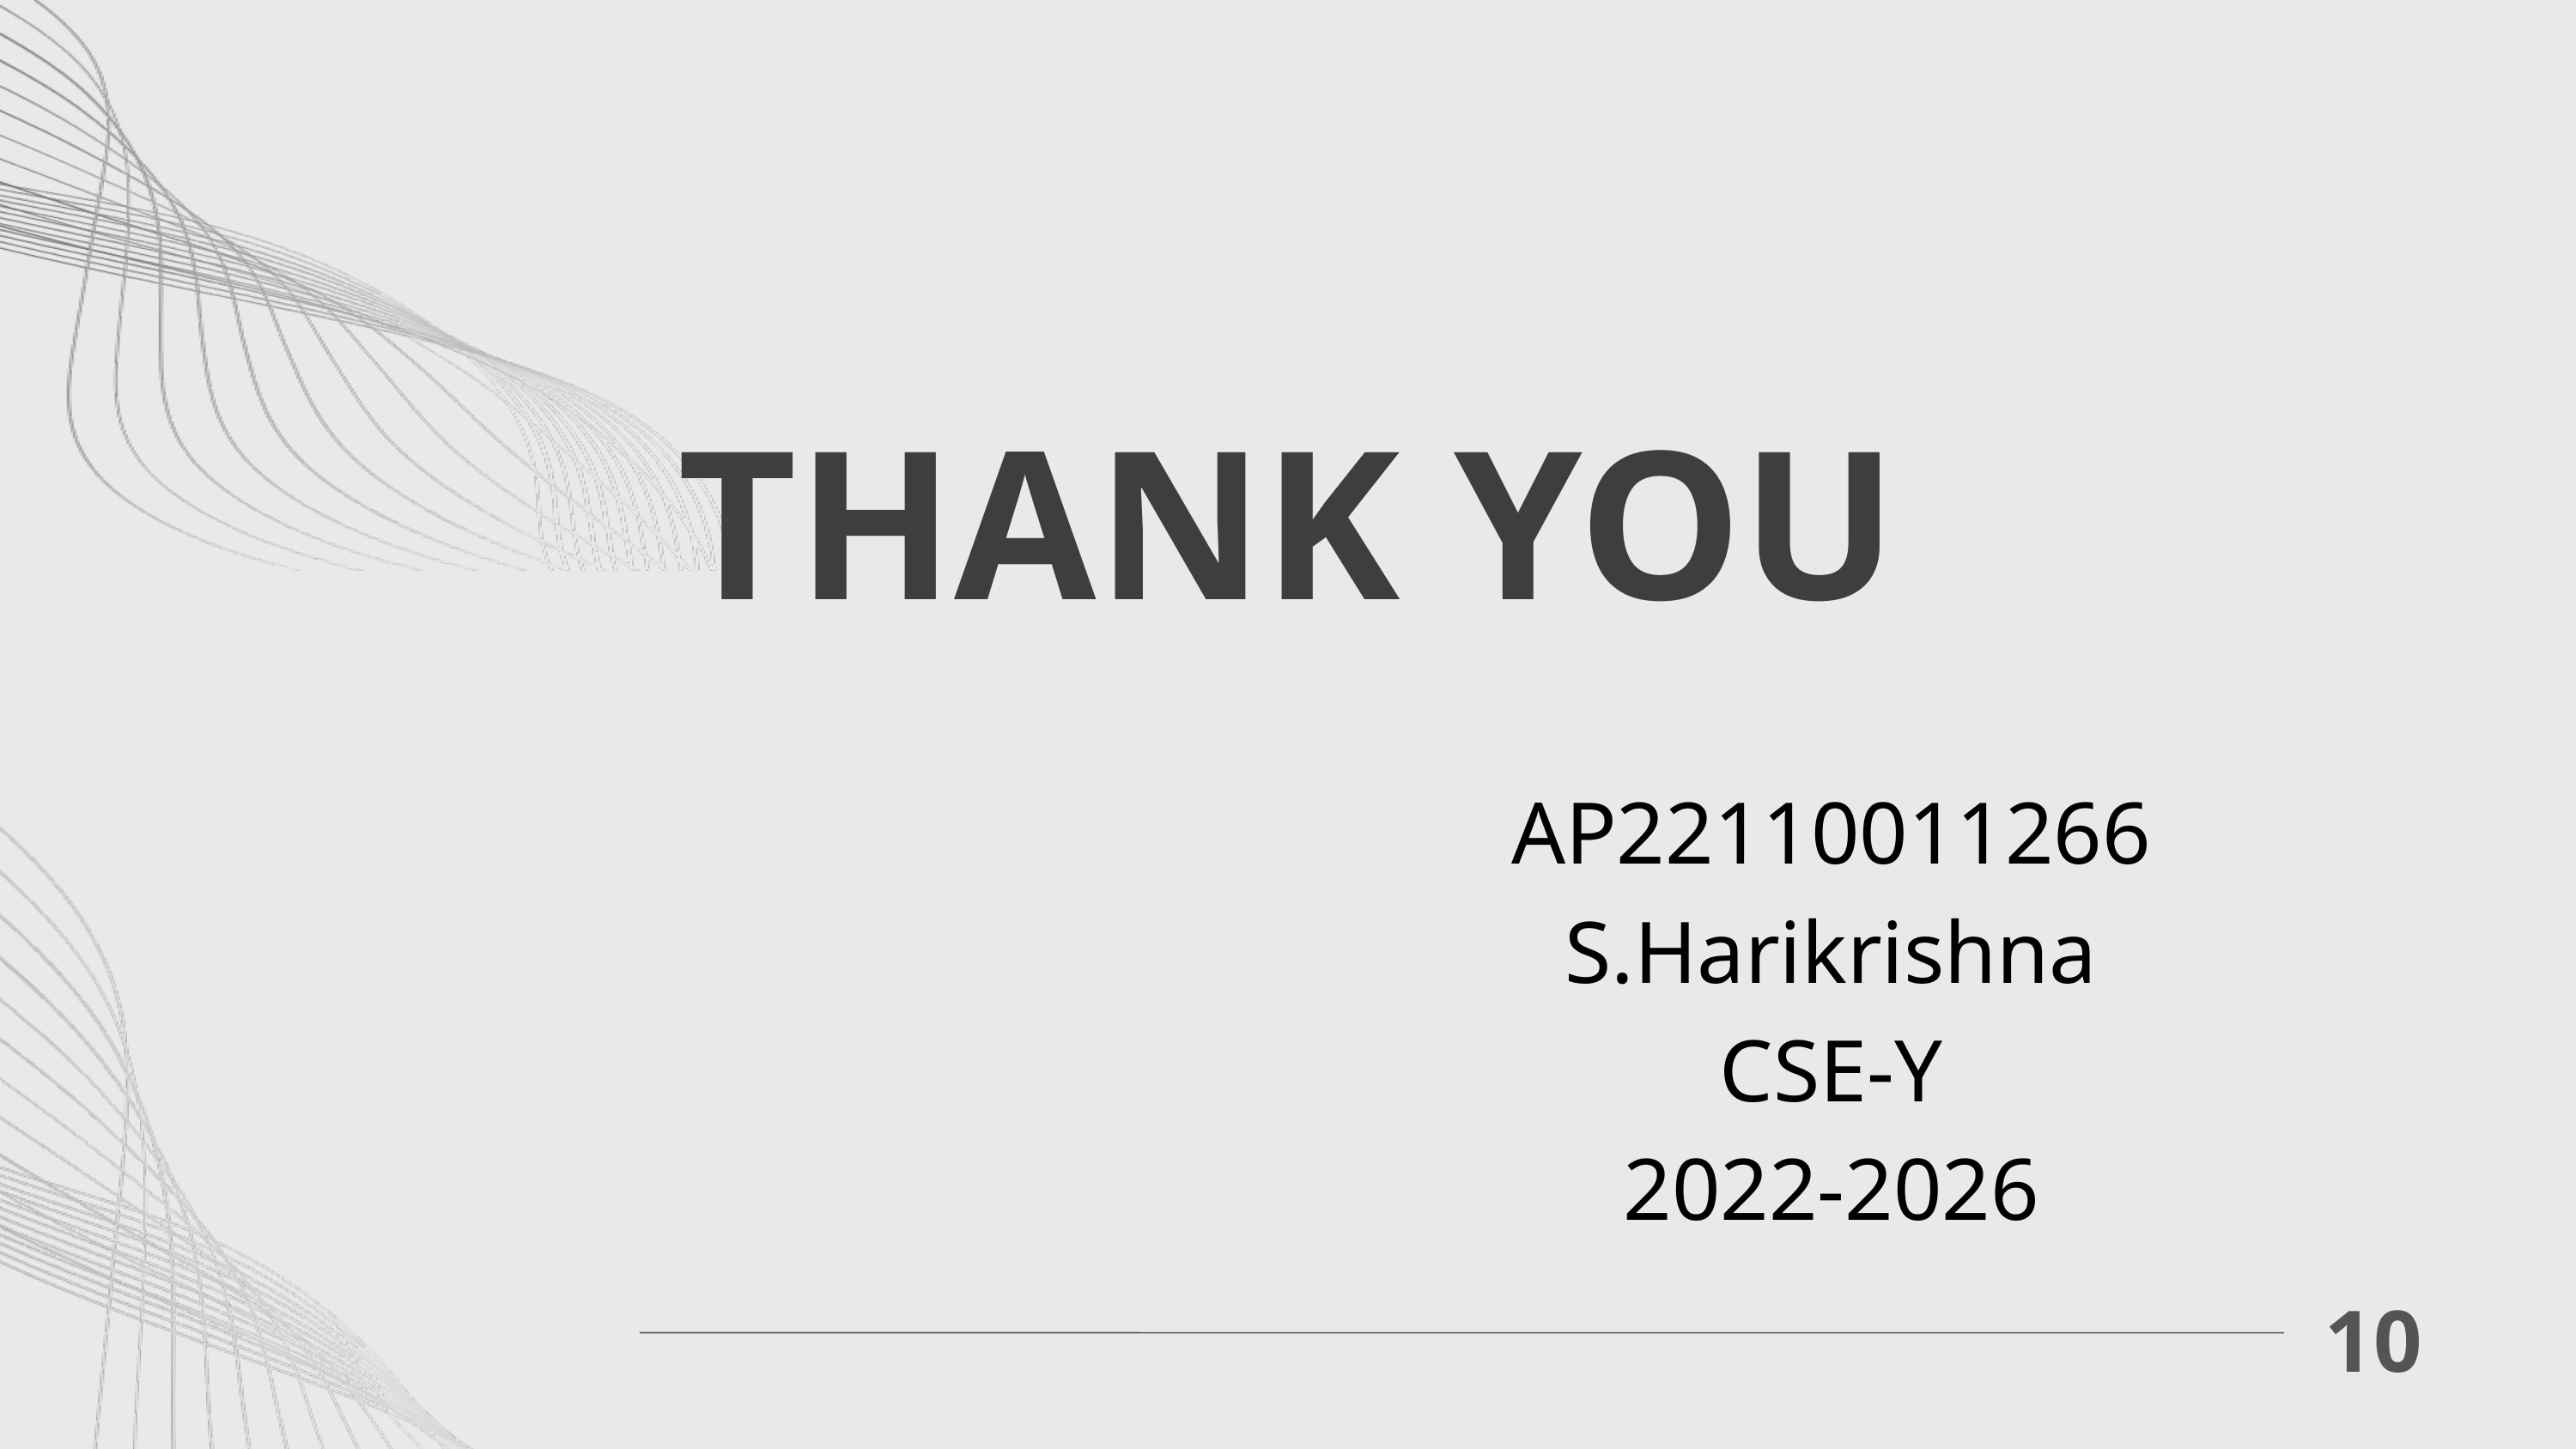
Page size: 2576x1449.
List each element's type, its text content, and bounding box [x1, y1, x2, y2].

text_box 10 [2283, 1270, 2464, 1389]
text_box AP22110011266 S.Harikrishna CSE-Y 2022-2026 [1423, 762, 2239, 1238]
text_box [0, 0, 733, 572]
text_box [0, 724, 636, 1449]
text_box THANK YOU [375, 353, 2201, 641]
